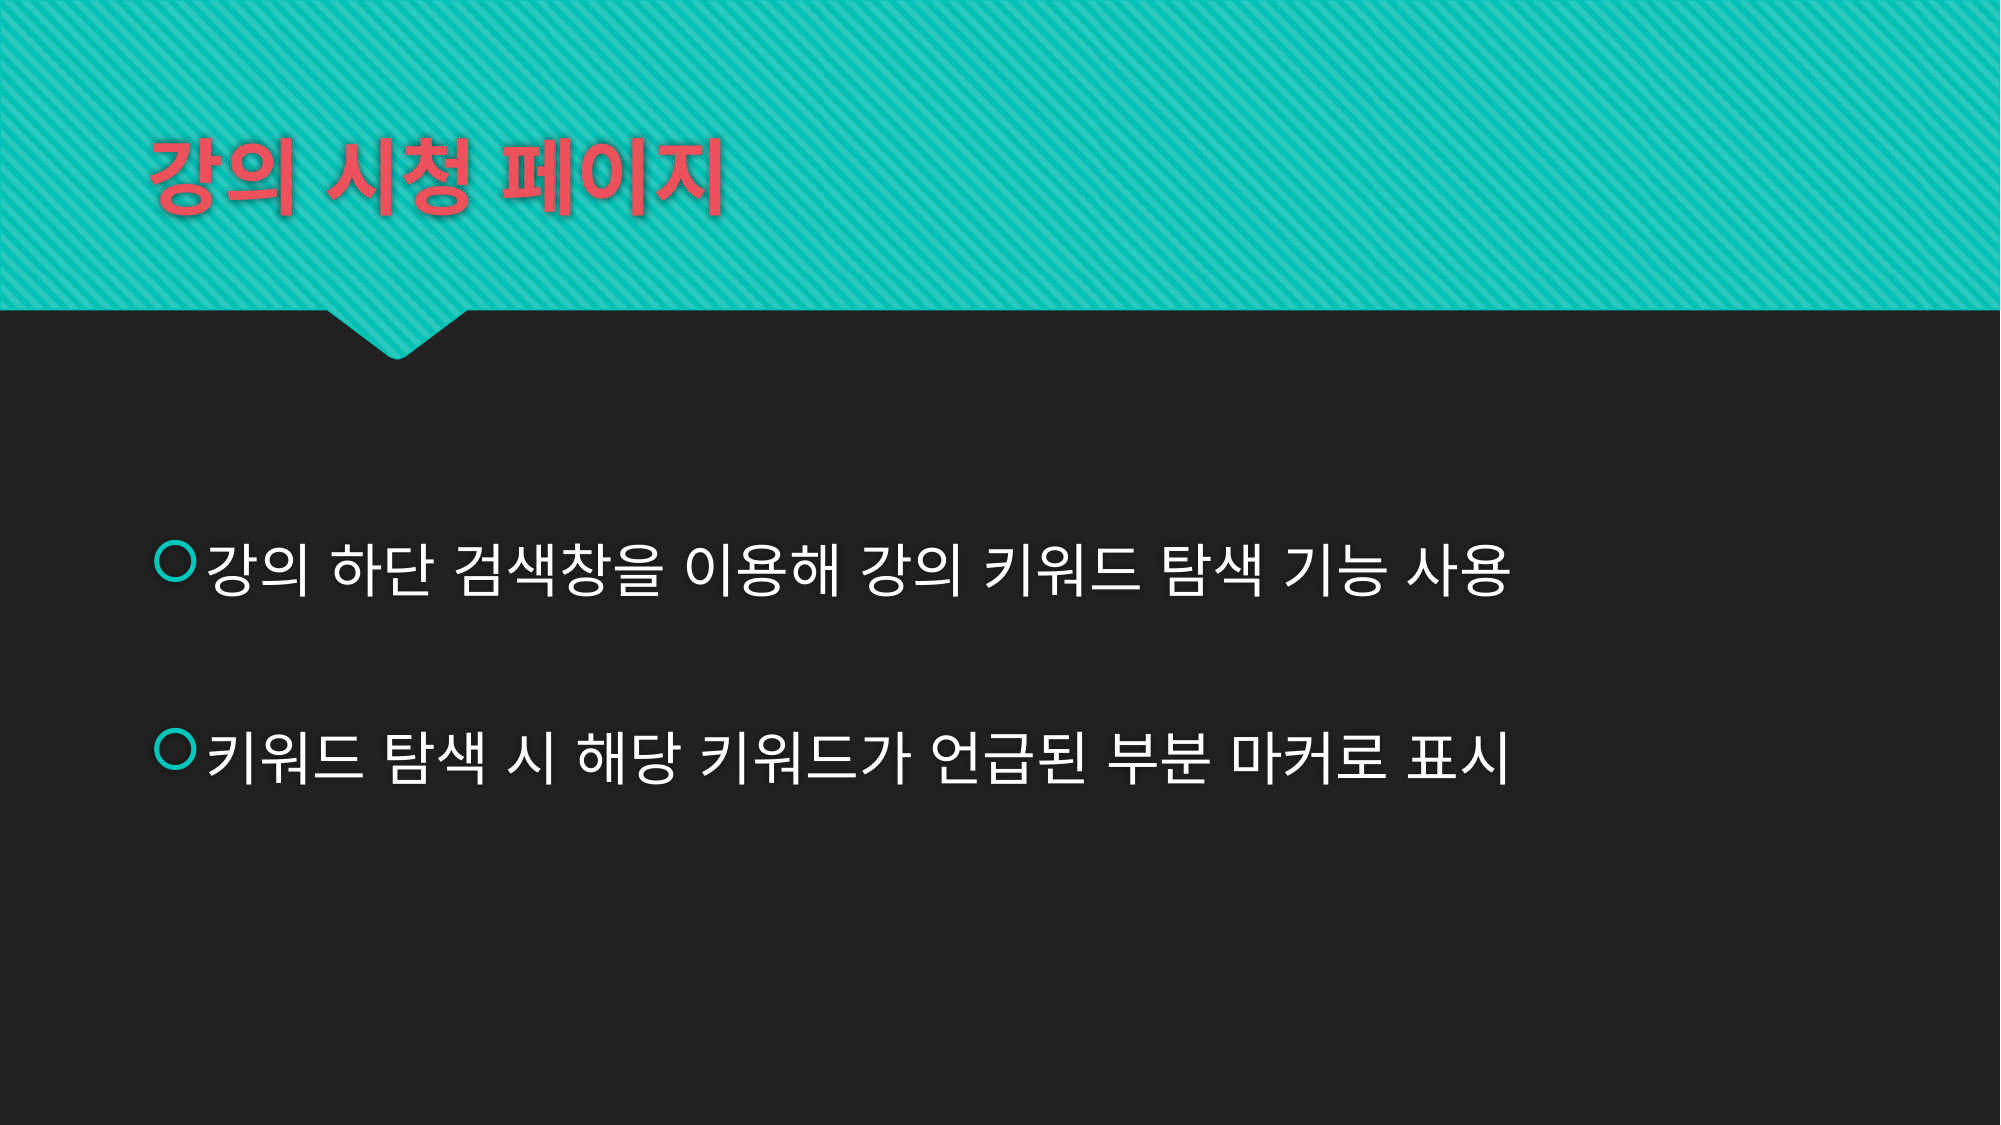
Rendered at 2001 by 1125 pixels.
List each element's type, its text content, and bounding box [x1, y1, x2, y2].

title 강의 시청 페이지 [132, 73, 1868, 233]
list 강의 하단 검색창을 이용해 강의 키워드 탐색 기능 사용 키워드 탐색 시 해당 키워드가 언급된 부분 마커로 표시 [134, 364, 1866, 962]
